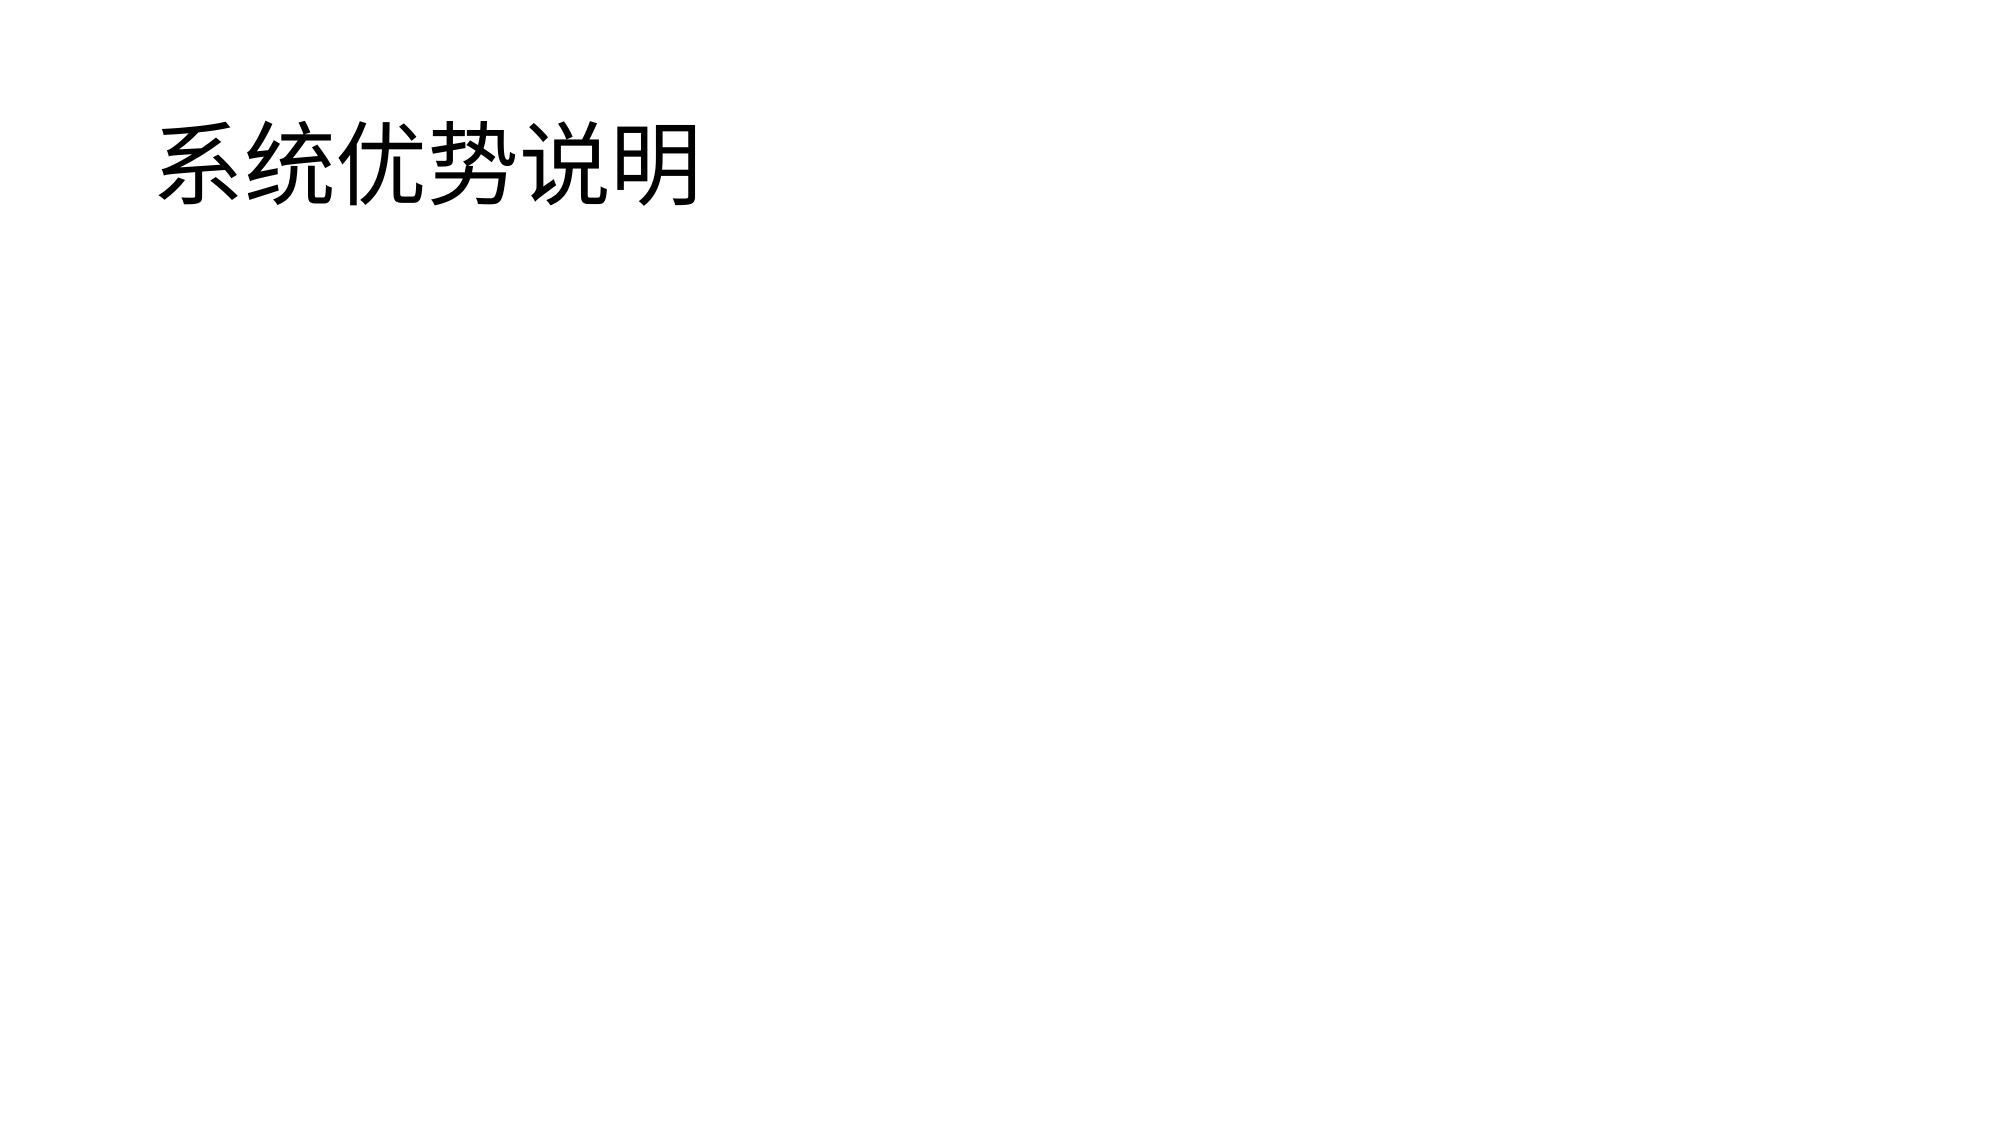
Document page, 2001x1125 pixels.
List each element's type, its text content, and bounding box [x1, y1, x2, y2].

title 系统优势说明 [137, 59, 1863, 278]
